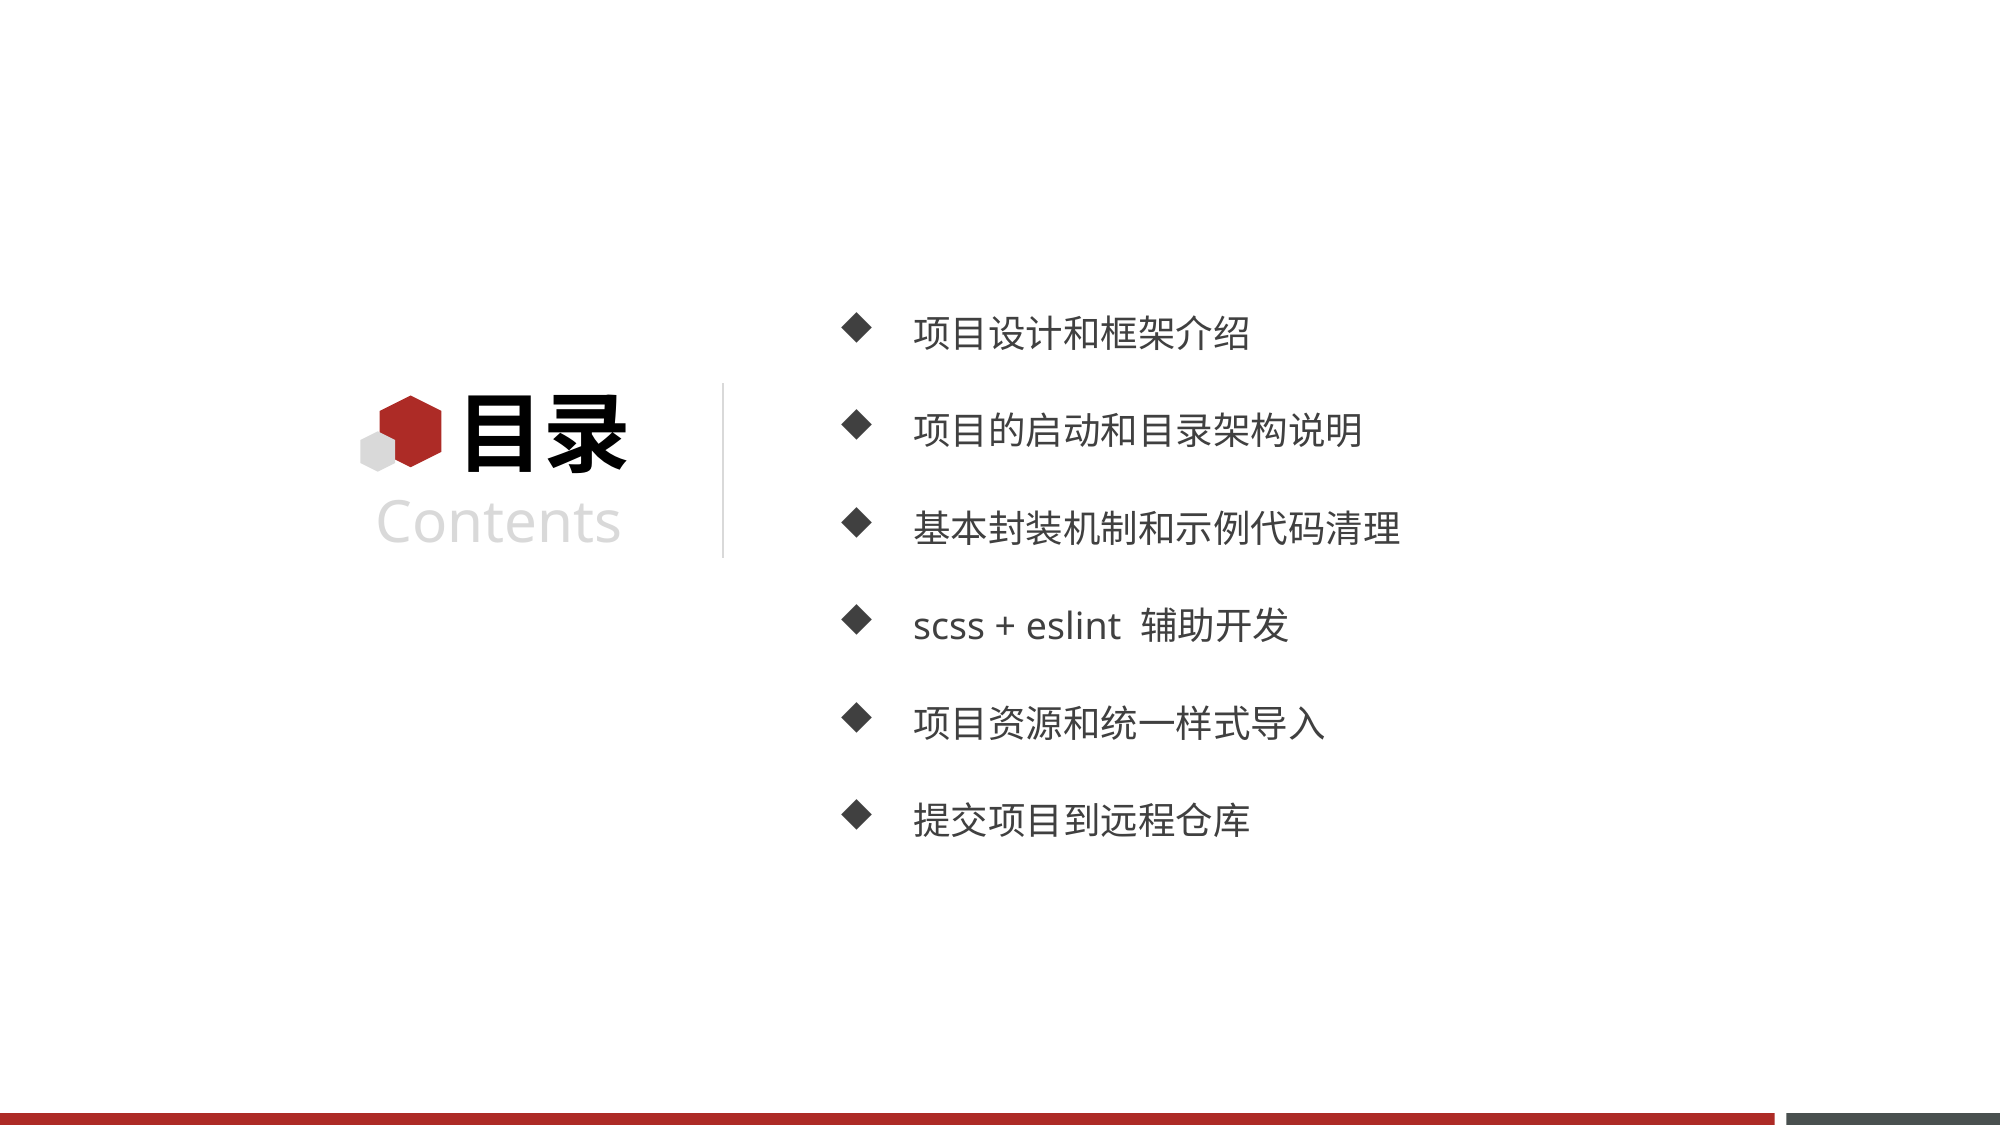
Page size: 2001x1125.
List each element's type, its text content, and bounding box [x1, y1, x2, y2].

list 项目设计和框架介绍 项目的启动和目录架构说明 基本封装机制和示例代码清理 scss + eslint 辅助开发 项目资源和统一样式导入 提交项目到远程仓库 [823, 165, 1804, 943]
